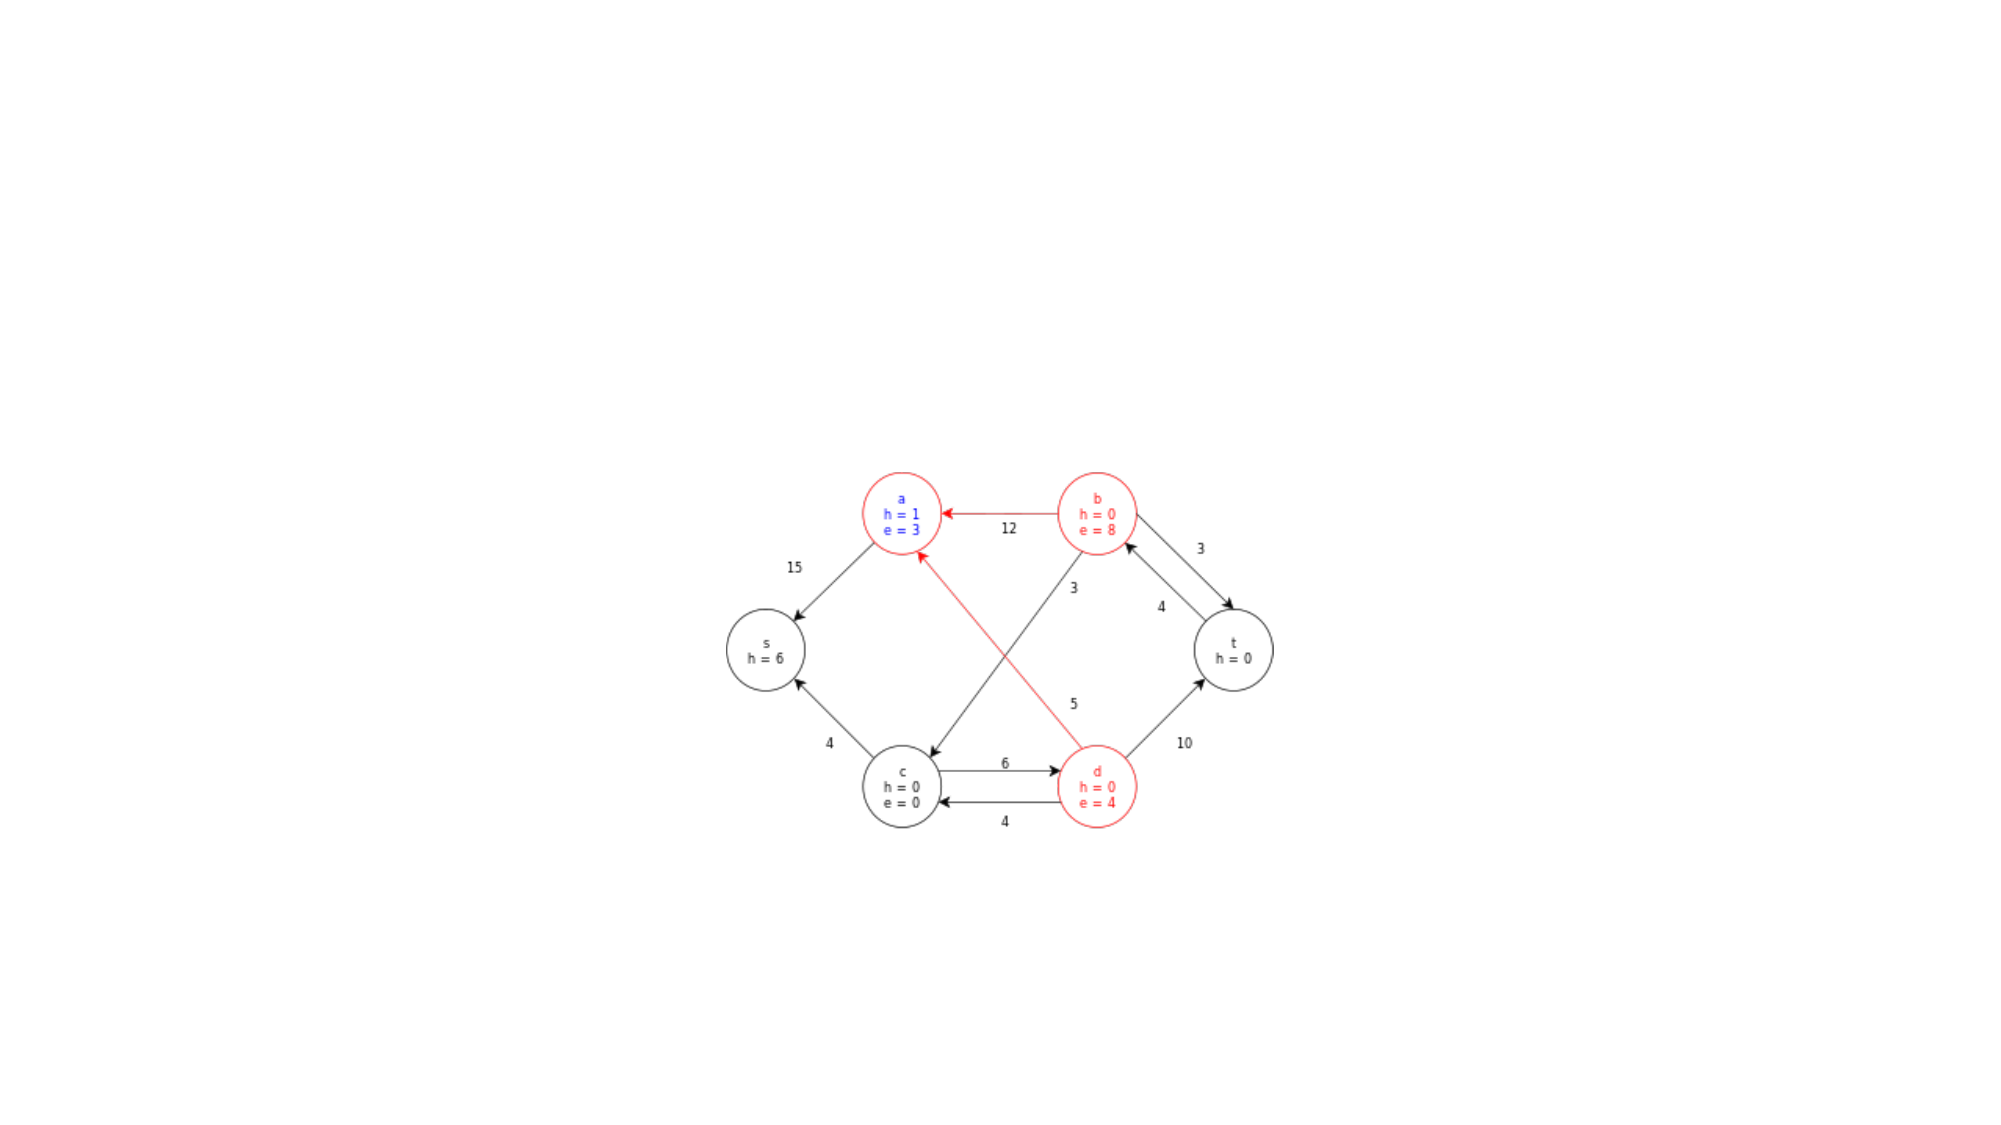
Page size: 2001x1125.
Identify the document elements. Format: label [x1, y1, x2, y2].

picture [726, 471, 1274, 830]
